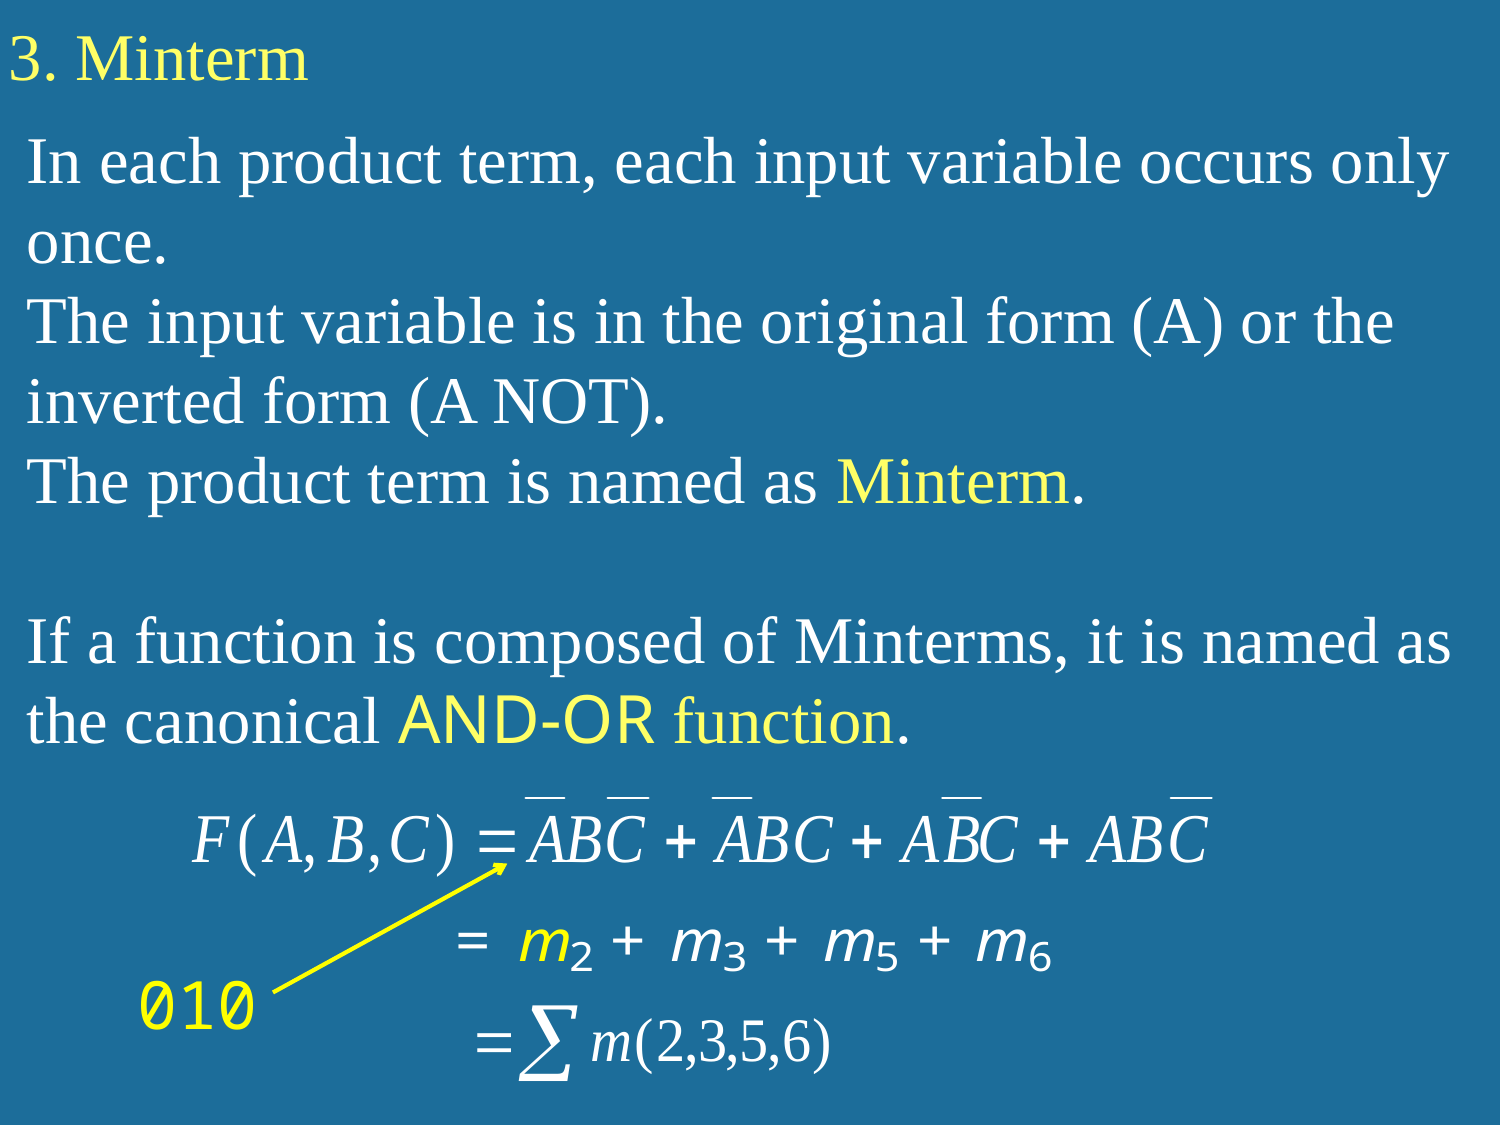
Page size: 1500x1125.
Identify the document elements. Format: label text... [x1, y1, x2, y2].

text_box In each product term, each input variable occurs only once. The input variable is in the original form (A) or the inverted form (A NOT). The product term is named as Minterm. If a function is composed of Minterms, it is named as the canonical AND-OR function. [11, 109, 1500, 765]
text_box 3. Minterm [0, 6, 685, 102]
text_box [132, 781, 1223, 1095]
